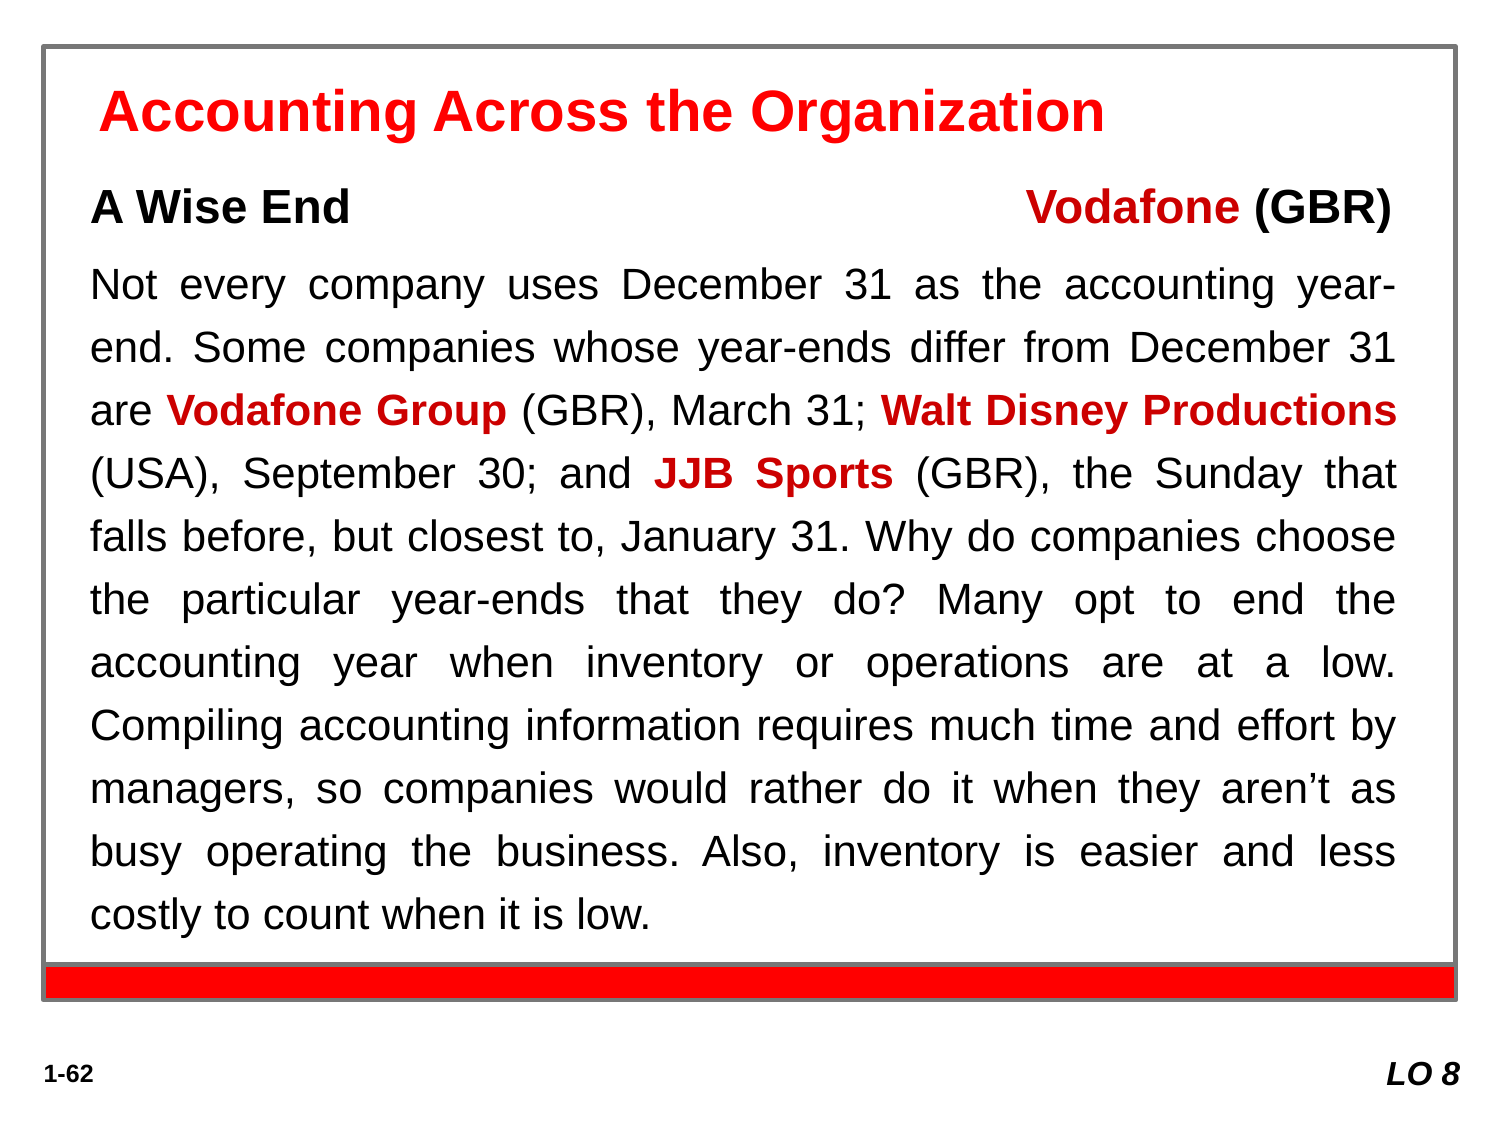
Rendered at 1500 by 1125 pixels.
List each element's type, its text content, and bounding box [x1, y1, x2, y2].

text_box [43, 964, 1456, 1000]
text_box [43, 46, 1456, 964]
text_box LO 8 [1350, 1044, 1475, 1100]
